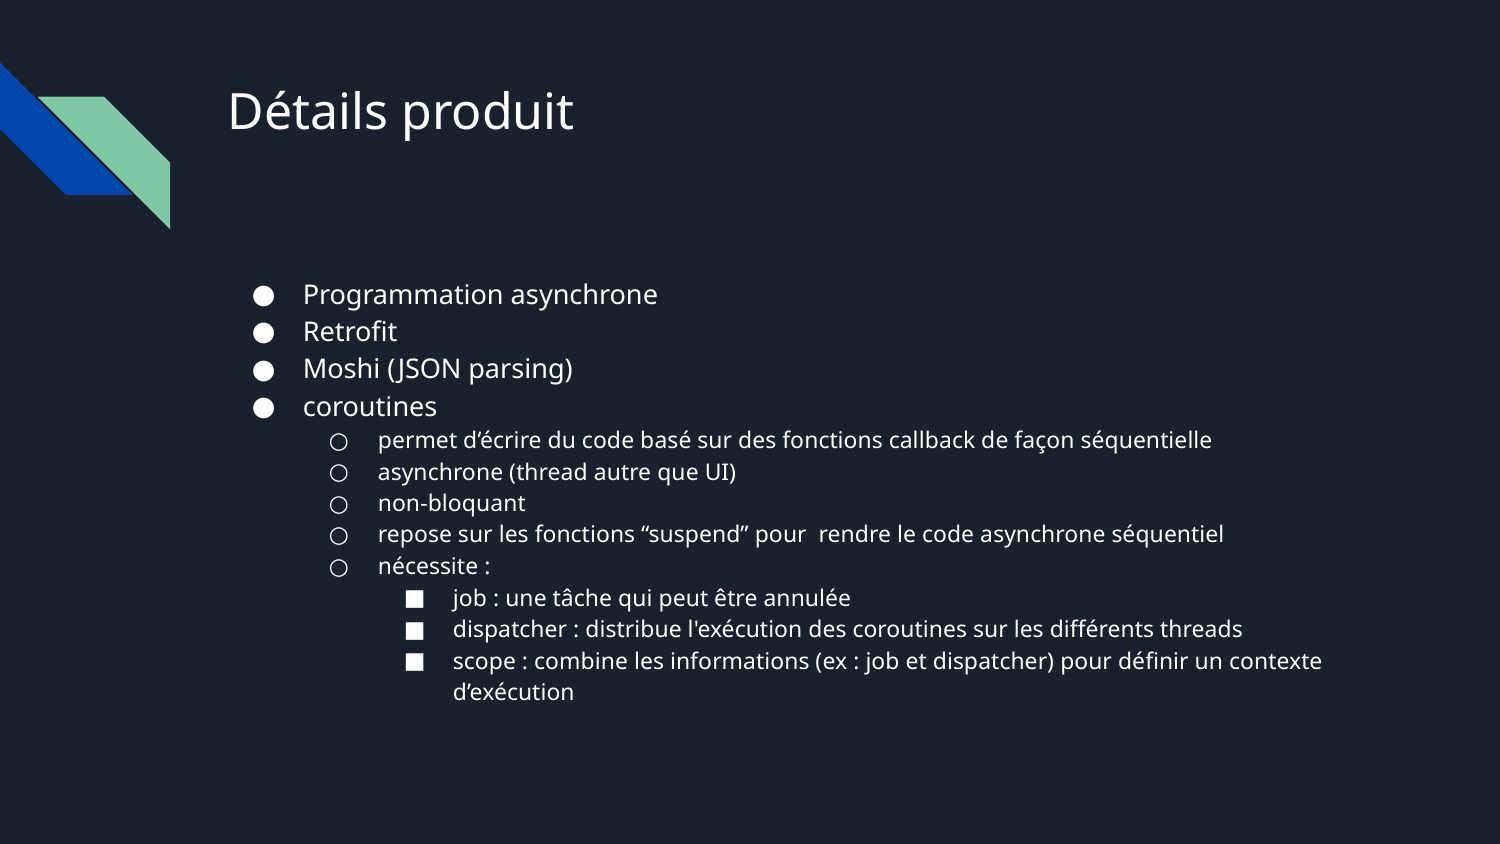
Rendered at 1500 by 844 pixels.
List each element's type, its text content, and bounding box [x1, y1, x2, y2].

title Détails produit [212, 64, 1368, 215]
list Programmation asynchrone Retrofit Moshi (JSON parsing) coroutines permet d’écrire du code basé sur des fonctions callback de façon séquentielle asynchrone (thread autre que UI) non-bloquant repose sur les fonctions “suspend” pour rendre le code asynchrone séquentiel nécessite : job : une tâche qui peut être annulée dispatcher : distribue l'exécution des coroutines sur les différents threads scope : combine les informations (ex : job et dispatcher) pour définir un contexte d’exécution [212, 257, 1368, 735]
